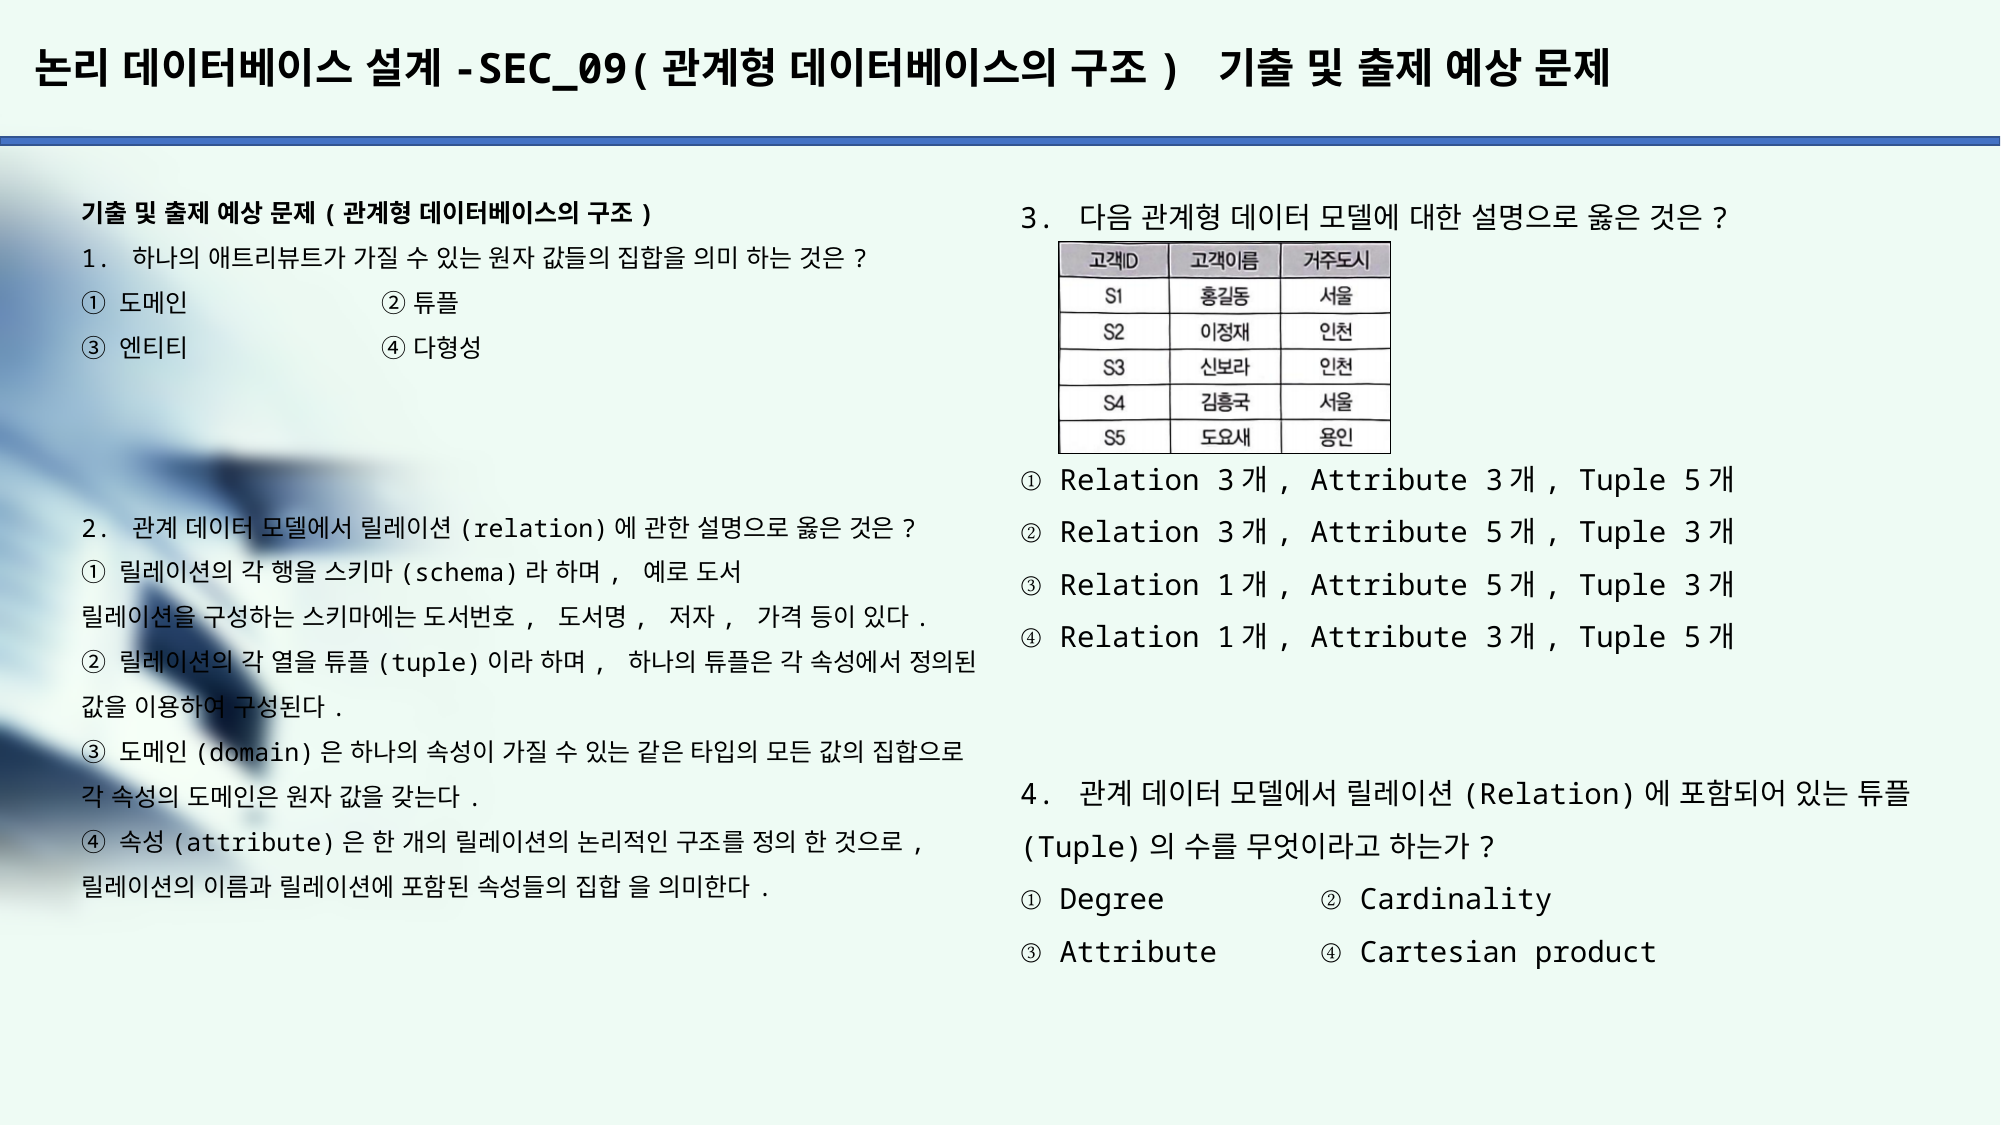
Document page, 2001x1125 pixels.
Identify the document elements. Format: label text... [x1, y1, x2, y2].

picture [0, 146, 2000, 1125]
title 논리 데이터베이스 설계-SEC_09(관계형 데이터베이스의 구조) 기출 및 출제 예상 문제 [19, 14, 1993, 126]
picture [1059, 242, 1390, 453]
text_box 3. 다음 관계형 데이터 모델에 대한 설명으로 옳은 것은? ① Relation 3개, Attribute 3개, Tuple 5개 ② Relation 3개, Attribute 5개, Tuple 3개 ③ Relation 1개, Attribute 5개, Tuple 3개 ④ Relation 1개, Attribute 3개, Tuple 5개 4. 관계 데이터 모델에서 릴레이션(Relation)에 포함되어 있는 튜플 (Tuple)의 수를 무엇이라고 하는가? ① Degree ② Cardinality ③ Attribute ④ Cartesian product [1005, 174, 2000, 976]
picture [0, 0, 2000, 136]
text_box 기출 및 출제 예상 문제(관계형 데이터베이스의 구조) 1. 하나의 애트리뷰트가 가질 수 있는 원자 값들의 집합을 의미 하는 것은? ① 도메인 ② 튜플 ③ 엔티티 ④ 다형성 2. 관계 데이터 모델에서 릴레이션(relation)에 관한 설명으로 옳은 것은? ① 릴레이션의 각 행을 스키마(schema)라 하며, 예로 도서 릴레이션을 구성하는 스키마에는 도서번호, 도서명, 저자, 가격 등이 있다. ② 릴레이션의 각 열을 튜플(tuple)이라 하며, 하나의 튜플은 각 속성에서 정의된 값을 이용하여 구성된다. ③ 도메인(domain)은 하나의 속성이 가질 수 있는 같은 타입의 모든 값의 집합으로 각 속성의 도메인은 원자 값을 갖는다. ④ 속성(attribute)은 한 개의 릴레이션의 논리적인 구조를 정의 한 것으로, 릴레이션의 이름과 릴레이션에 포함된 속성들의 집합 을 의미한다. [66, 175, 1000, 909]
